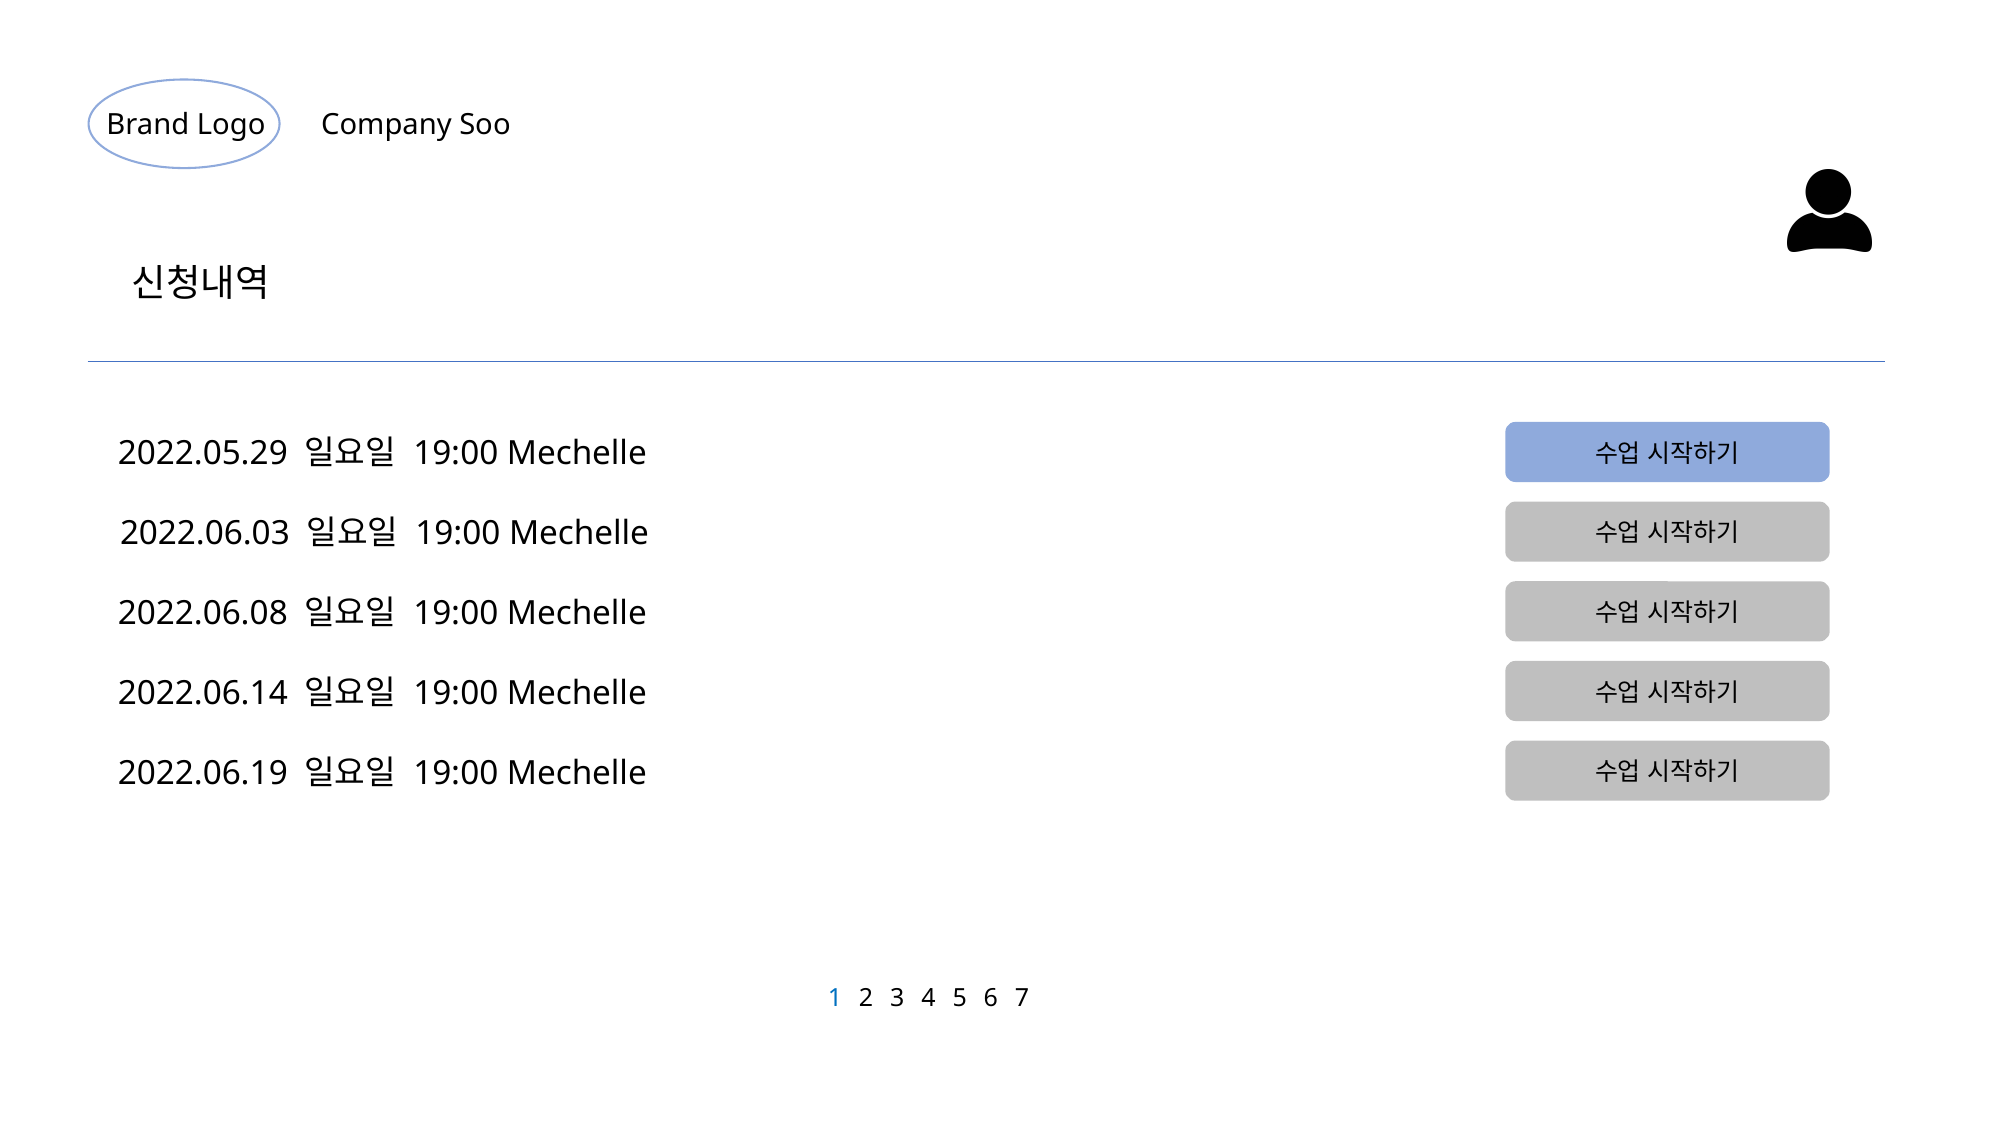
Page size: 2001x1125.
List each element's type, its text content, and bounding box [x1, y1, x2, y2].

text_box 2022.05.29 일요일 19:00 Mechelle [103, 424, 662, 479]
text_box 3 [875, 974, 906, 1019]
text_box 2022.06.19 일요일 19:00 Mechelle [103, 743, 662, 799]
text_box 2022.06.03 일요일 19:00 Mechelle [105, 503, 664, 559]
text_box 7 [1000, 974, 1045, 1019]
text_box 6 [968, 974, 1000, 1019]
text_box 수업 시작하기 [1504, 739, 1831, 802]
text_box 신청내역 [117, 251, 285, 312]
text_box [87, 111, 91, 136]
text_box 수업 시작하기 [1504, 500, 1831, 563]
picture [1787, 169, 1873, 252]
text_box [102, 148, 266, 170]
text_box 2022.06.14 일요일 19:00 Mechelle [103, 663, 662, 719]
text_box 5 [937, 974, 968, 1019]
text_box 2 [844, 974, 875, 1019]
text_box 4 [906, 974, 937, 1019]
text_box 2022.06.08 일요일 19:00 Mechelle [103, 583, 662, 639]
text_box [104, 78, 264, 98]
text_box 1 [813, 974, 844, 1019]
text_box Company Soo [306, 98, 526, 148]
text_box 수업 시작하기 [1504, 420, 1831, 484]
text_box Brand Logo [91, 98, 281, 148]
text_box 수업 시작하기 [1504, 659, 1831, 723]
text_box 수업 시작하기 [1504, 580, 1831, 643]
